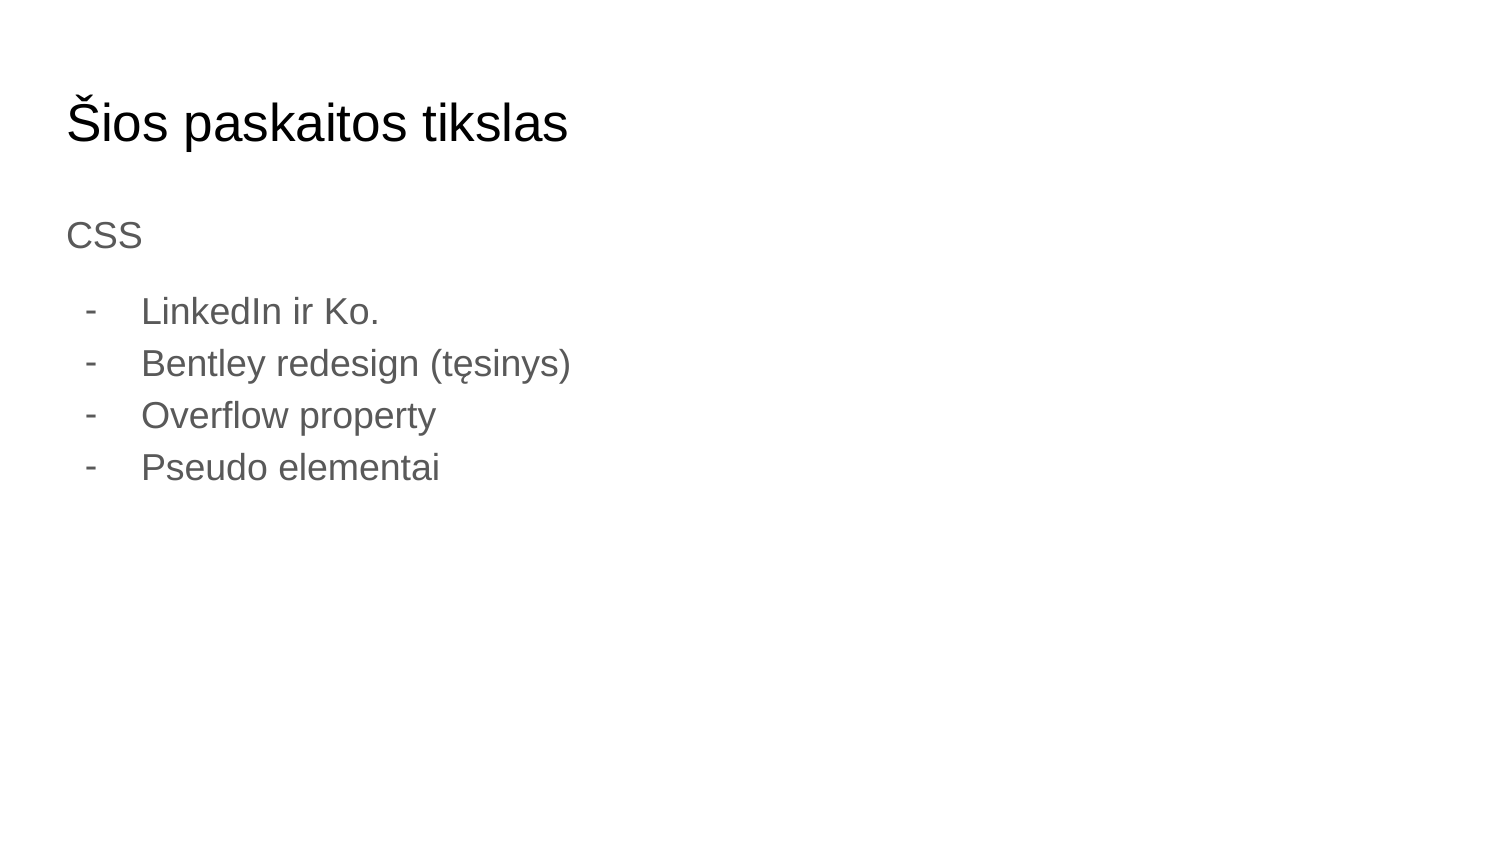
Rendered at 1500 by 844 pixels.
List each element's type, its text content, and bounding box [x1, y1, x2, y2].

list CSS LinkedIn ir Ko. Bentley redesign (tęsinys) Overflow property Pseudo elementai [51, 189, 1449, 835]
title Šios paskaitos tikslas [51, 72, 1449, 167]
